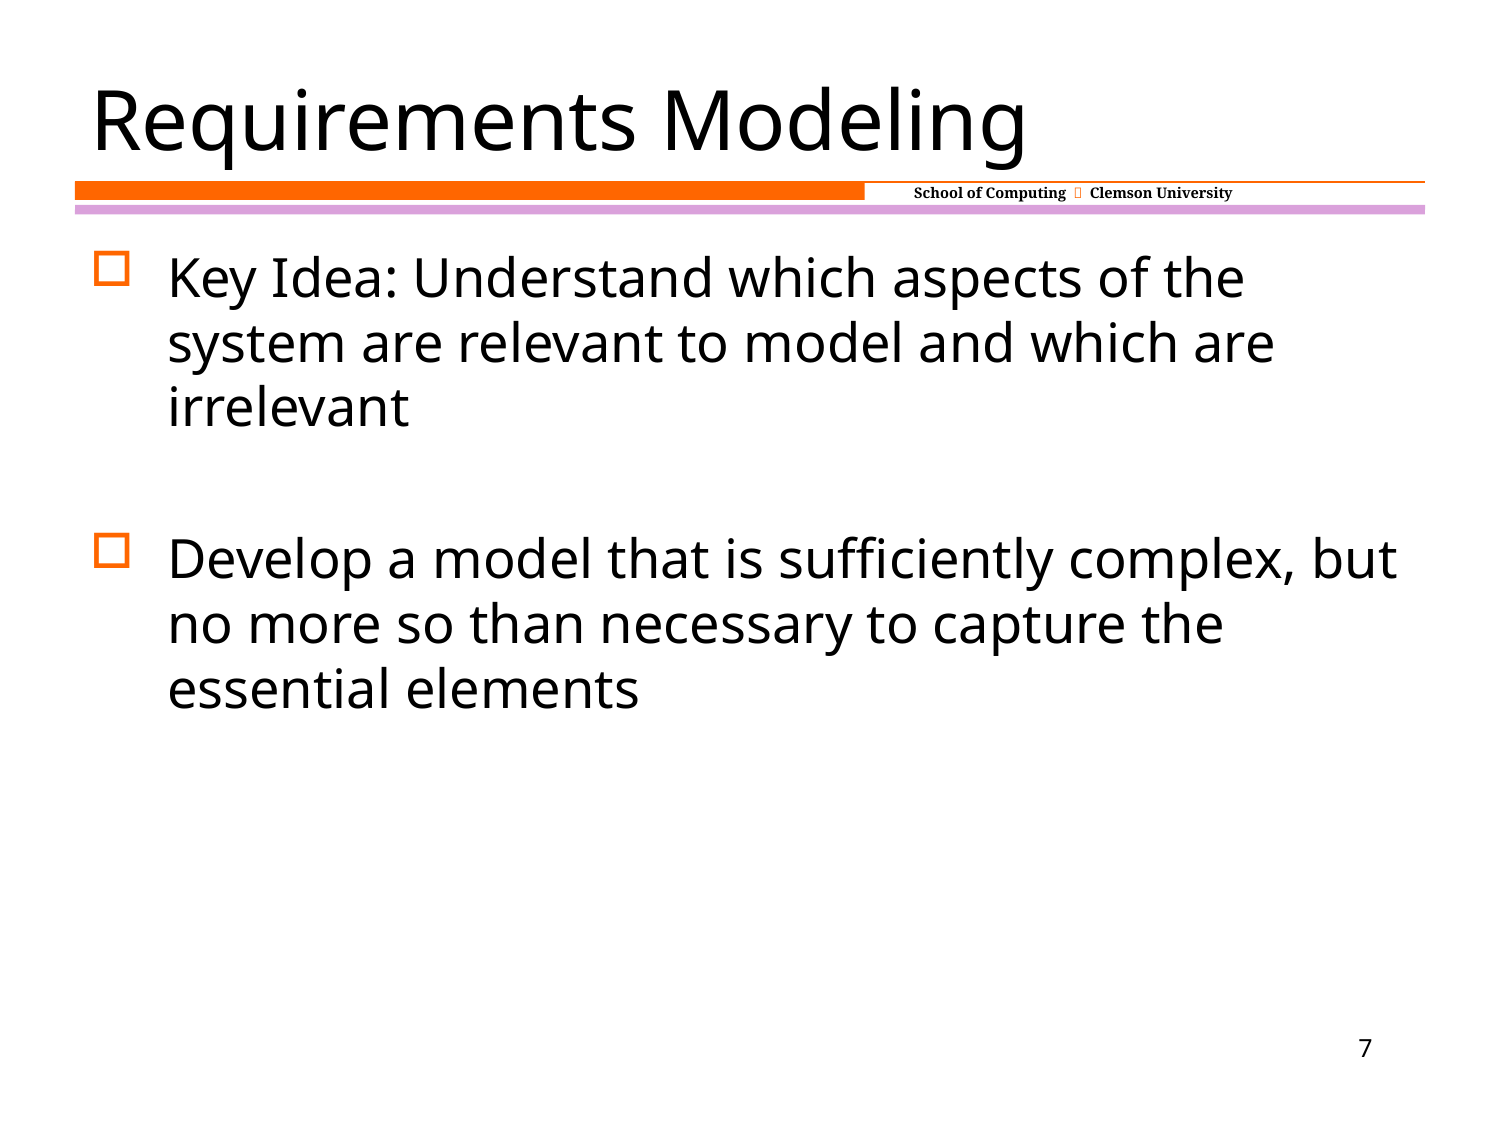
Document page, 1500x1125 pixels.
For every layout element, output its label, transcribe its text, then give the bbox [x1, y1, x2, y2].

title Requirements Modeling [75, 37, 1425, 175]
slide_number 7 [1074, 1025, 1388, 1100]
list Key Idea: Understand which aspects of the system are relevant to model and which are irrelevant Develop a model that is sufficiently complex, but no more so than necessary to capture the essential elements [75, 235, 1425, 1098]
